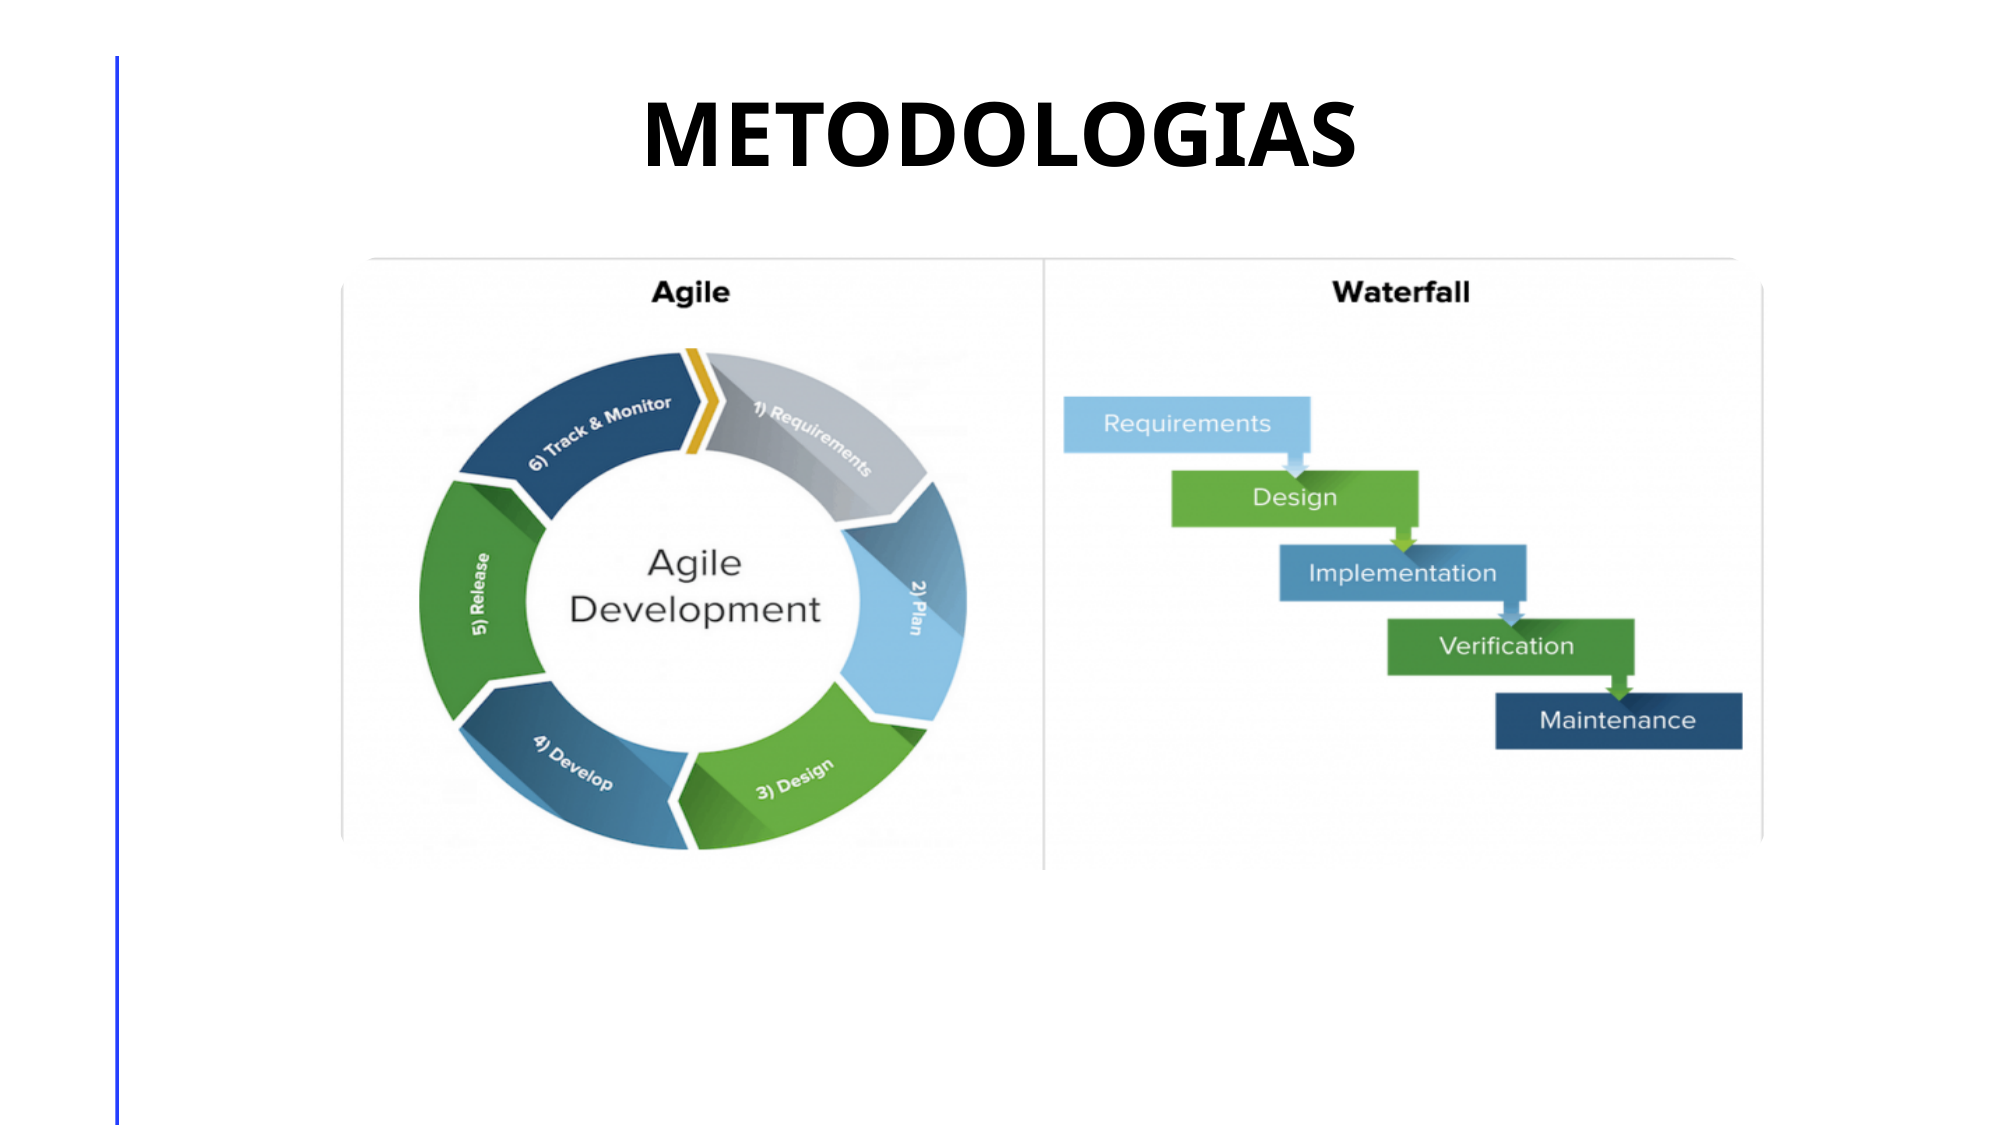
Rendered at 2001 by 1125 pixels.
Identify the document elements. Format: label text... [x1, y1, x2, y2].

picture [337, 254, 1768, 870]
title METODOLOGIAS [137, 81, 1863, 300]
